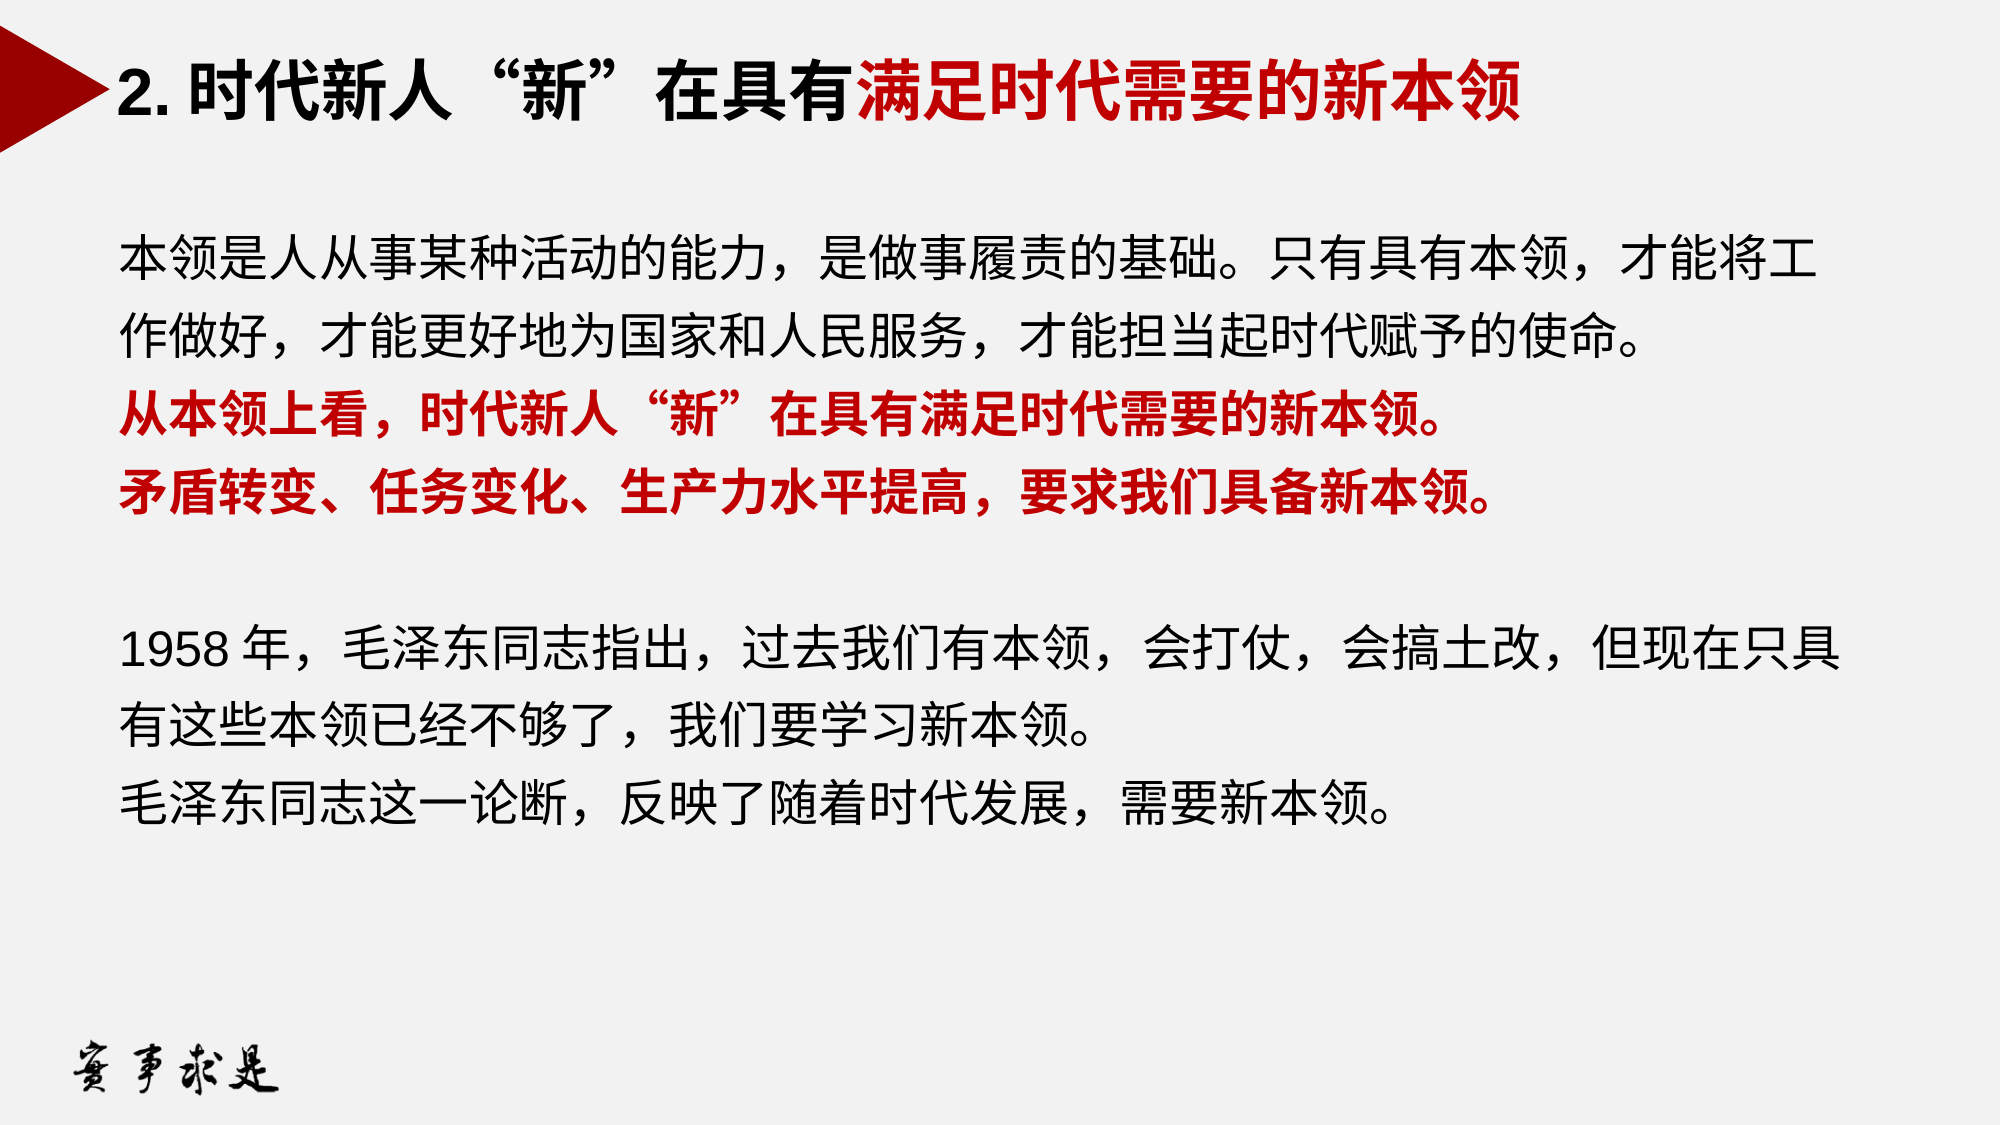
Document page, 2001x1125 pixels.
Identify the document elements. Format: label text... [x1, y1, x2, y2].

text_box 本领是人从事某种活动的能力，是做事履责的基础。只有具有本领，才能将工作做好，才能更好地为国家和人民服务，才能担当起时代赋予的使命。 从本领上看，时代新人“新”在具有满足时代需要的新本领。 矛盾转变、任务变化、生产力水平提高，要求我们具备新本领。 1958年，毛泽东同志指出，过去我们有本领，会打仗，会搞土改，但现在只具有这些本领已经不够了，我们要学习新本领。 毛泽东同志这一论断，反映了随着时代发展，需要新本领。 [104, 200, 1871, 840]
text_box [0, 25, 110, 153]
picture [51, 1033, 302, 1100]
text_box 2.时代新人“新”在具有满足时代需要的新本领 [96, 38, 1543, 139]
